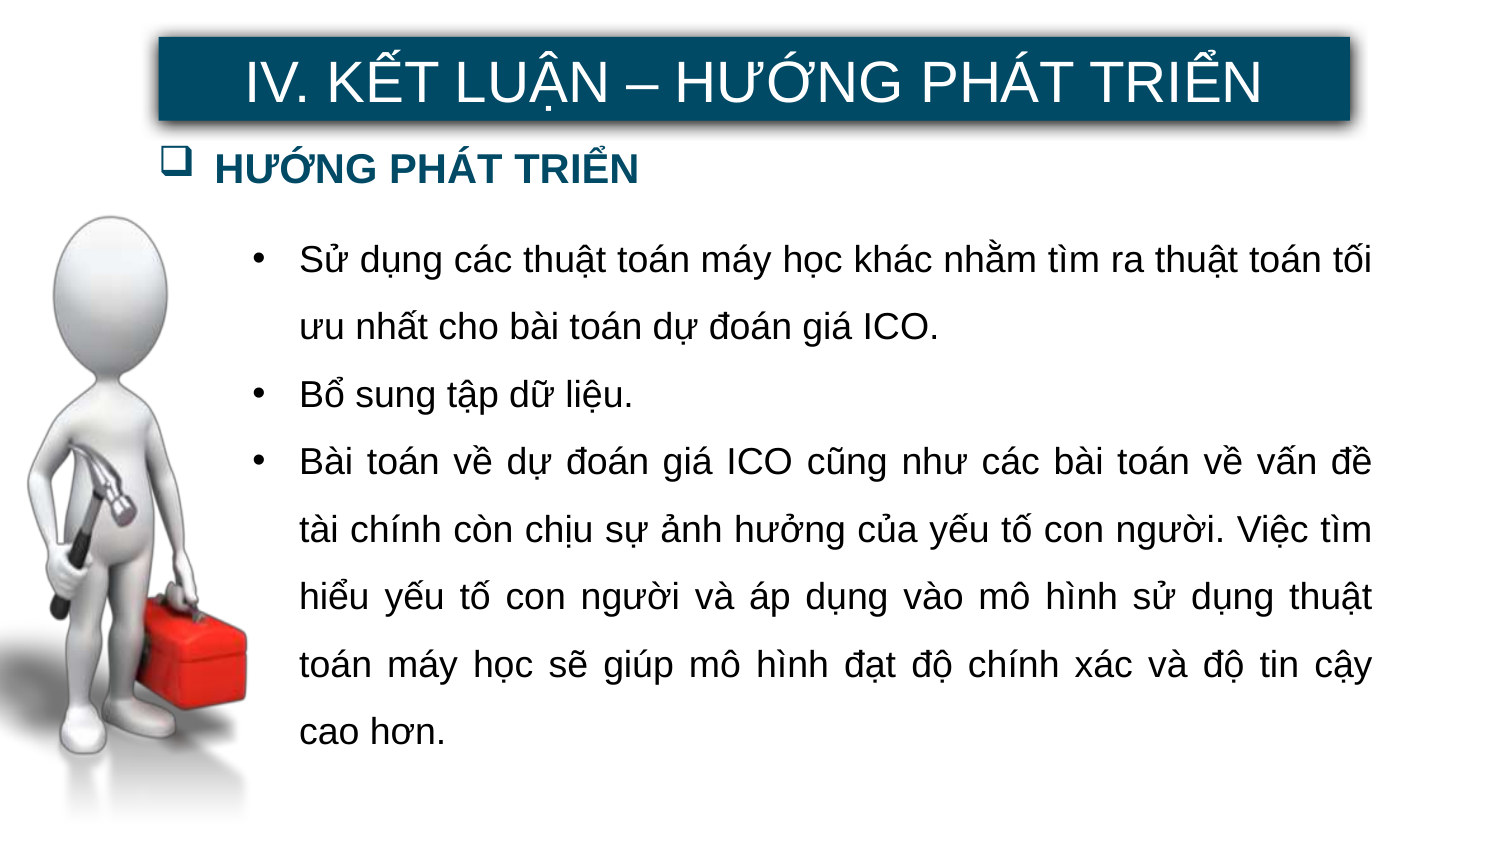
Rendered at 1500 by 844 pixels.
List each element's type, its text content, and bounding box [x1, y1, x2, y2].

text_box [0, 200, 289, 825]
text_box IV. KẾT LUẬN – HƯỚNG PHÁT TRIỂN [158, 36, 1350, 121]
text_box HƯỚNG PHÁT TRIỂN [143, 134, 844, 200]
text_box Sử dụng các thuật toán máy học khác nhằm tìm ra thuật toán tối ưu nhất cho bài toán dự đoán giá ICO. Bổ sung tập dữ liệu. Bài toán về dự đoán giá ICO cũng như các bài toán về vấn đề tài chính còn chịu sự ảnh hưởng của yếu tố con người. Việc tìm hiểu yếu tố con người và áp dụng vào mô hình sử dụng thuật toán máy học sẽ giúp mô hình đạt độ chính xác và độ tin cậy cao hơn. [289, 204, 1388, 760]
